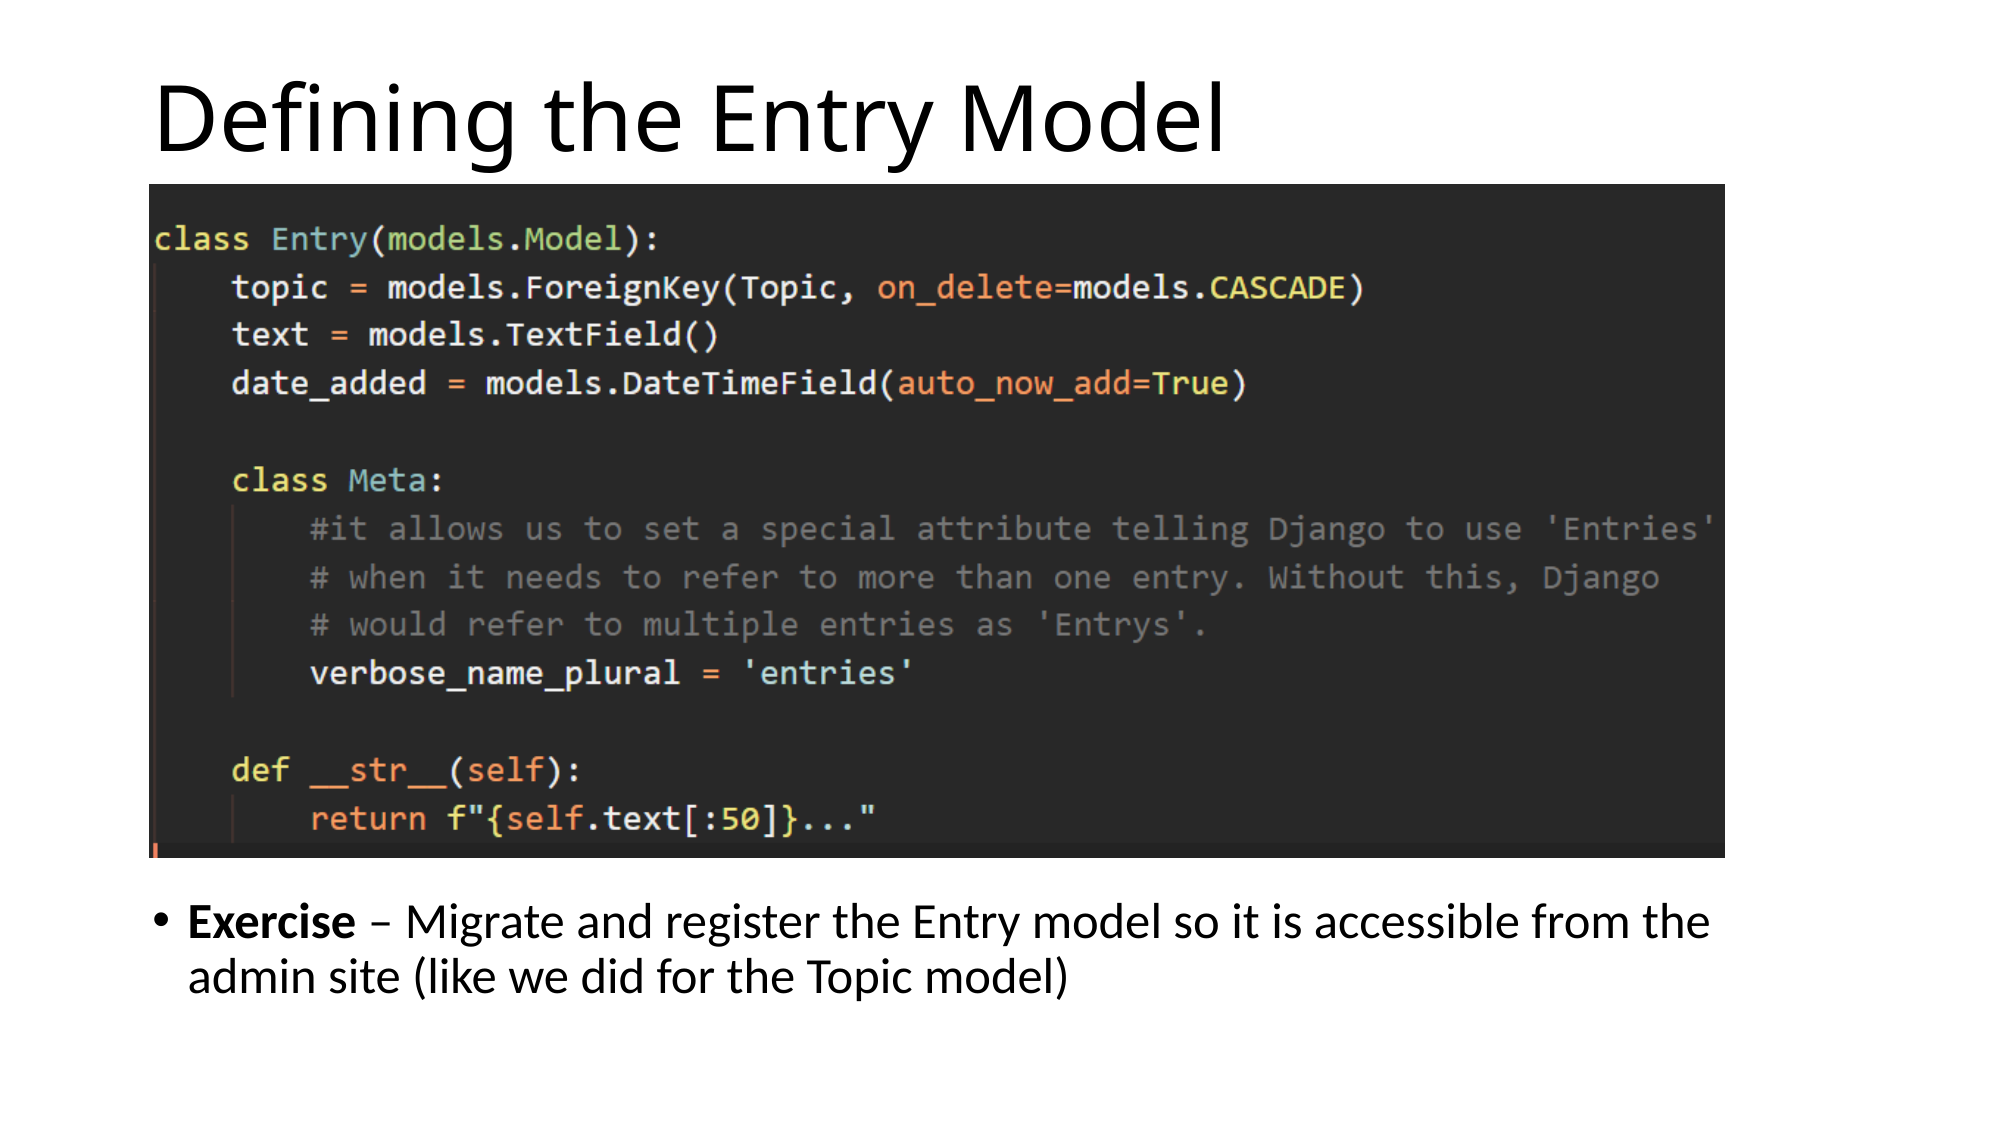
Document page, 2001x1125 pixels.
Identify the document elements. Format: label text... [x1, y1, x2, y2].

picture [149, 184, 1725, 858]
list Exercise – Migrate and register the Entry model so it is accessible from the admin site (like we did for the Topic model) [137, 299, 1863, 1014]
title Defining the Entry Model [137, 59, 1863, 185]
